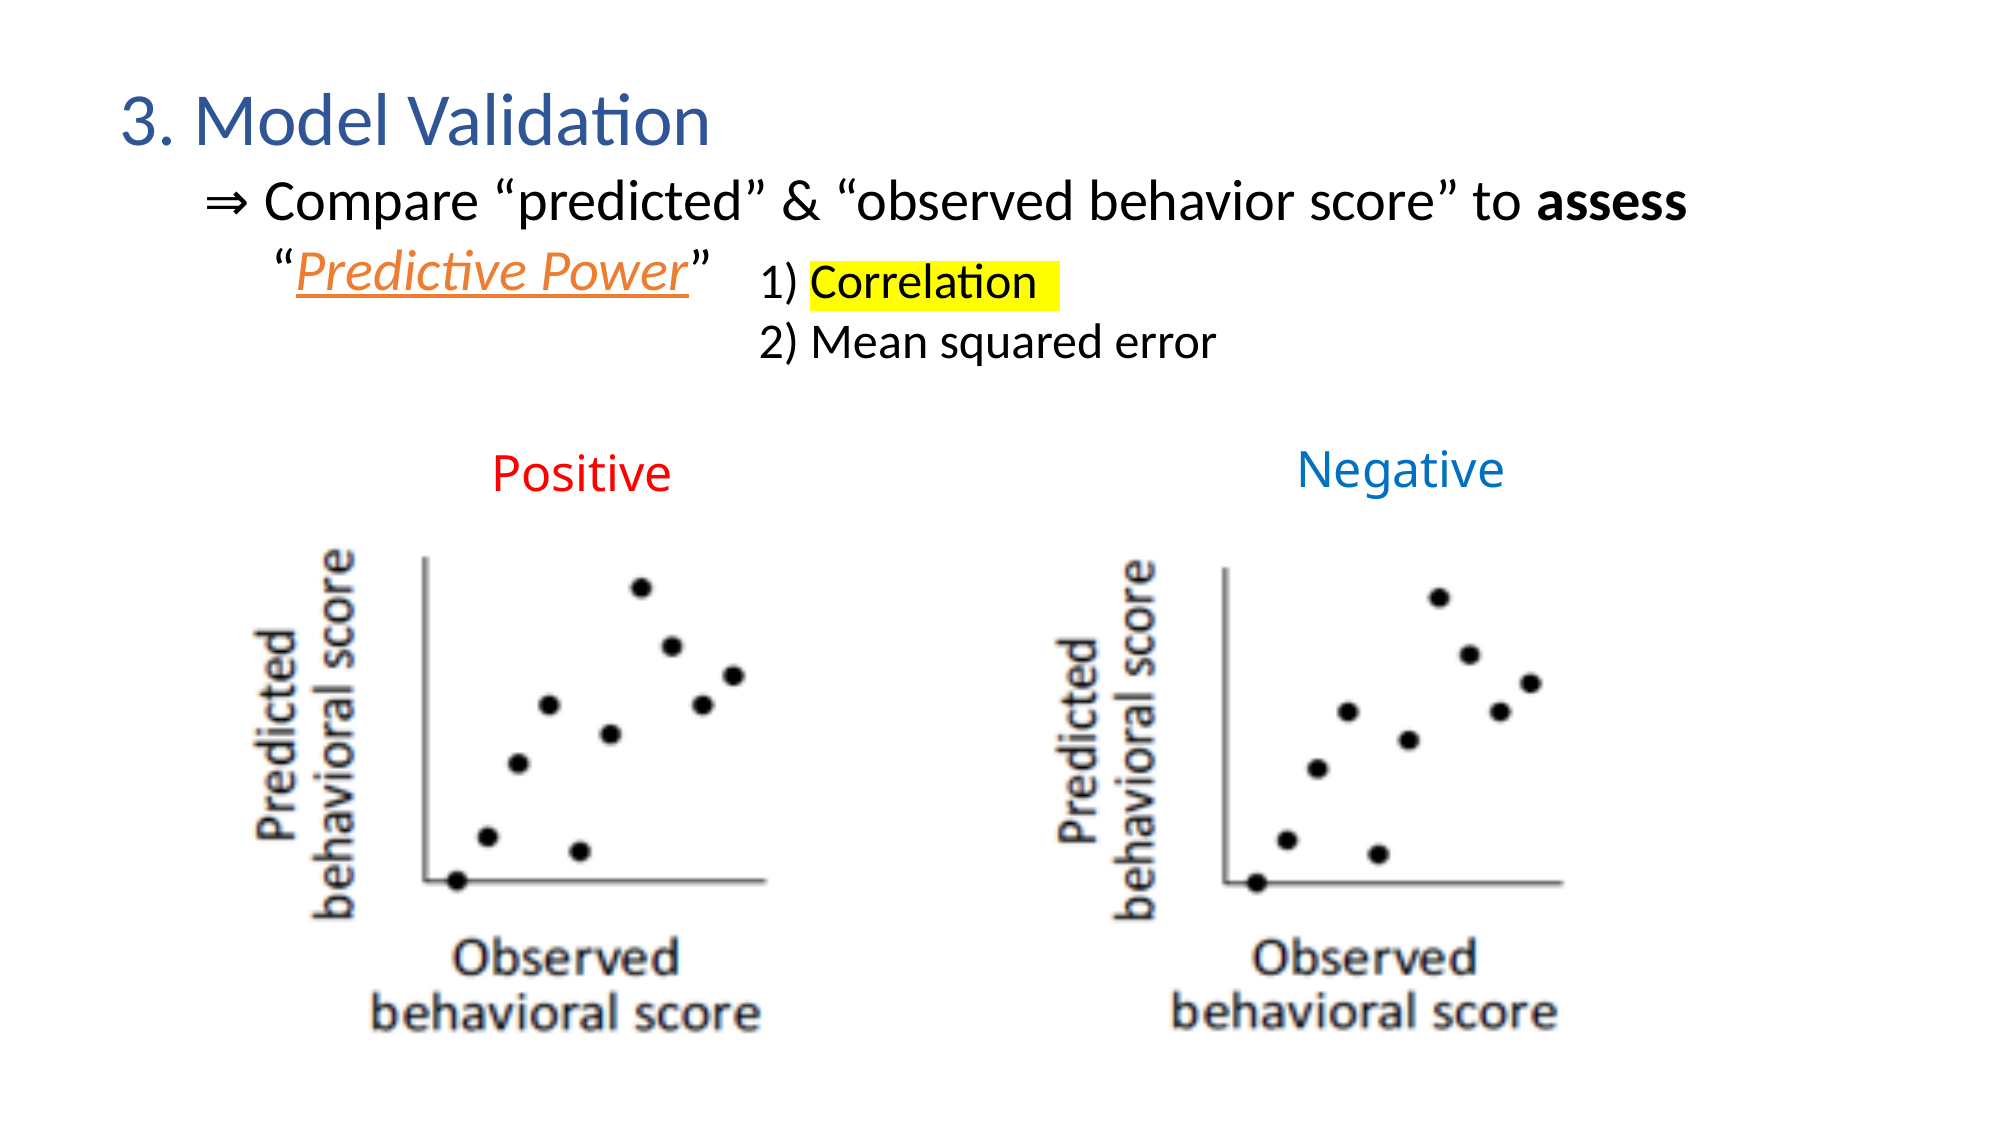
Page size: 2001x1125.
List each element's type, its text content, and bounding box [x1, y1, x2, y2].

picture [1030, 520, 1644, 1070]
text_box Positive [476, 434, 827, 509]
text_box 1) Correlation 2) Mean squared error [743, 241, 1292, 376]
text_box ⇒ Compare “predicted” & “observed behavior score” to assess “Predictive Power” [190, 154, 2000, 370]
text_box 3. Model Validation [88, 63, 744, 168]
picture [228, 508, 848, 1073]
text_box Negative [1281, 429, 1612, 505]
